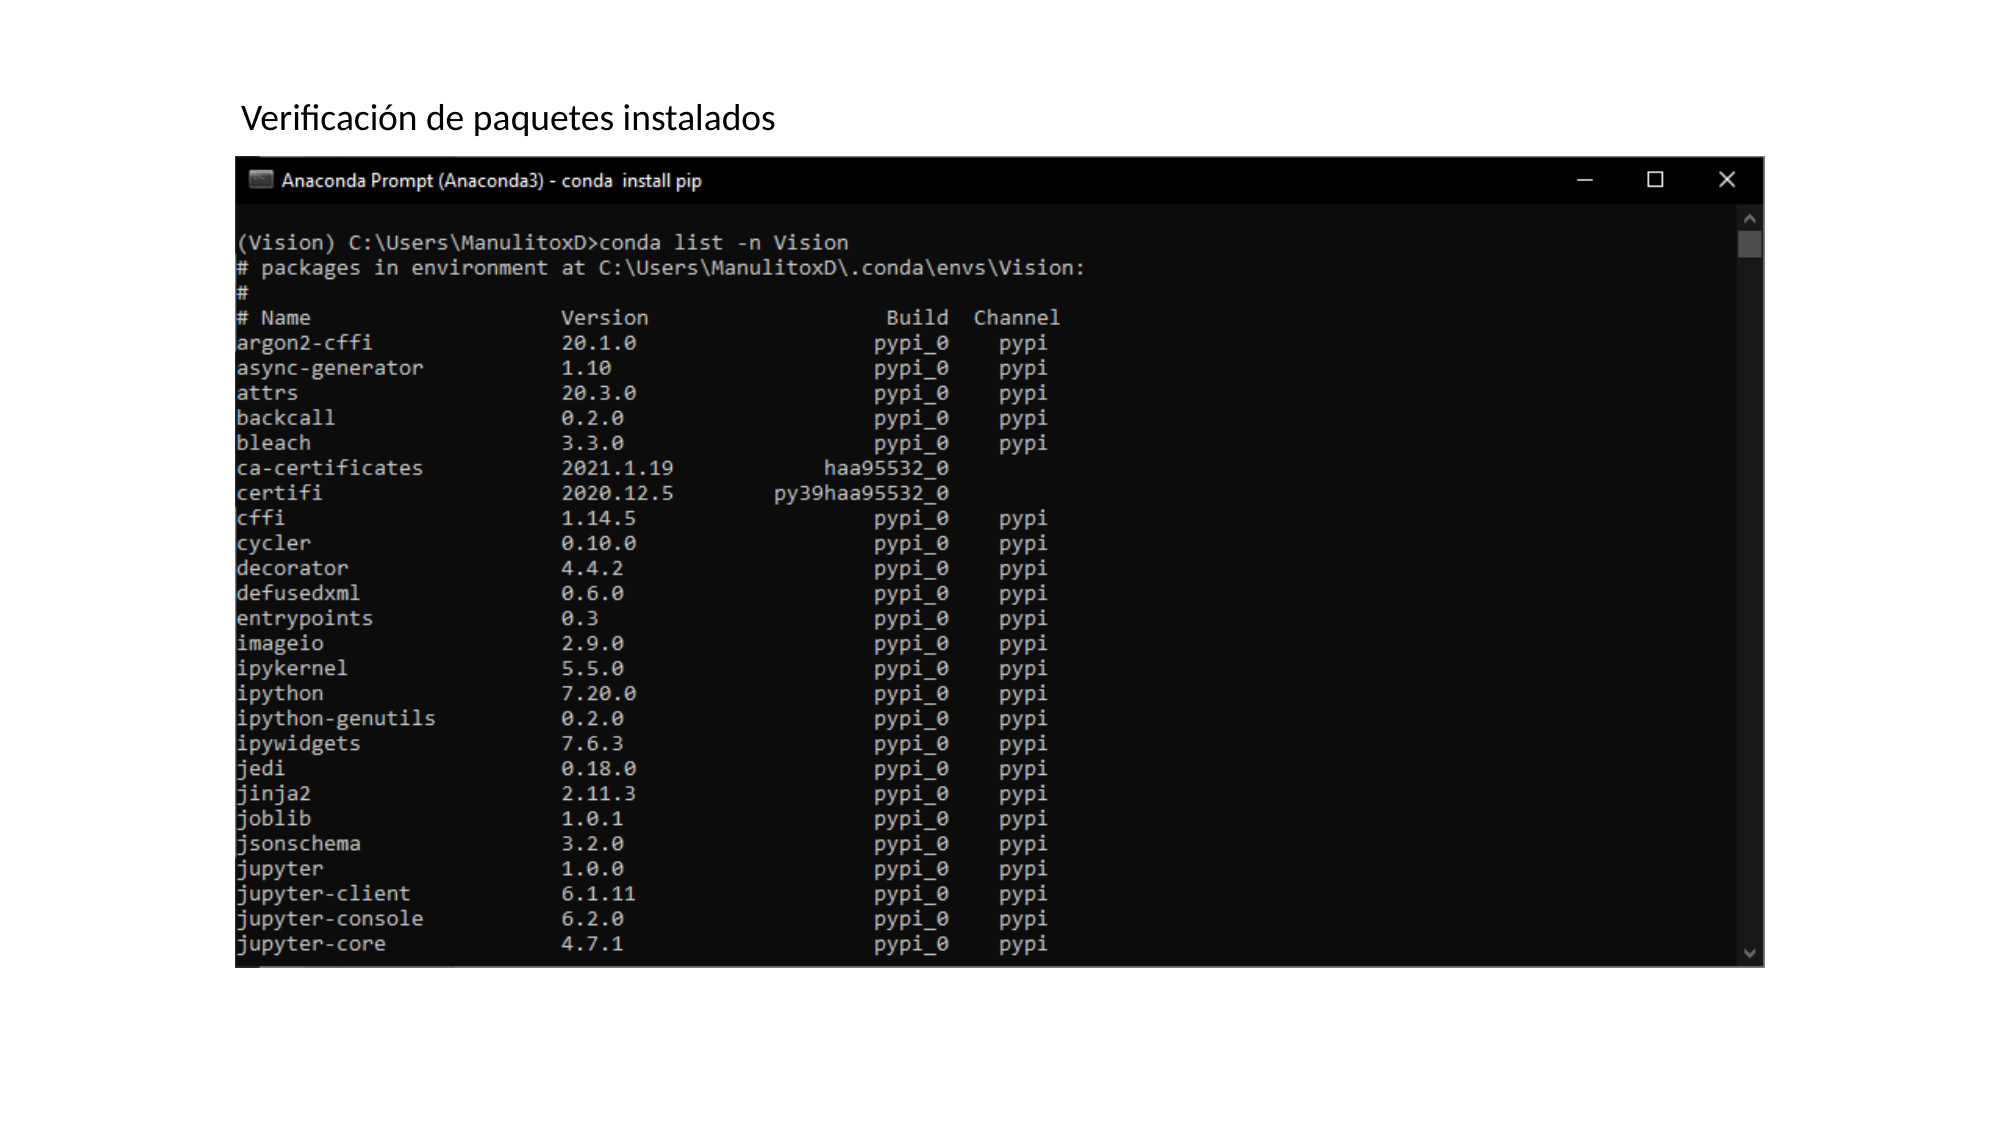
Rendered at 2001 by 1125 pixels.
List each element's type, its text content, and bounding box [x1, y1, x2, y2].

picture [235, 156, 1765, 968]
text_box Verificación de paquetes instalados [226, 85, 792, 145]
